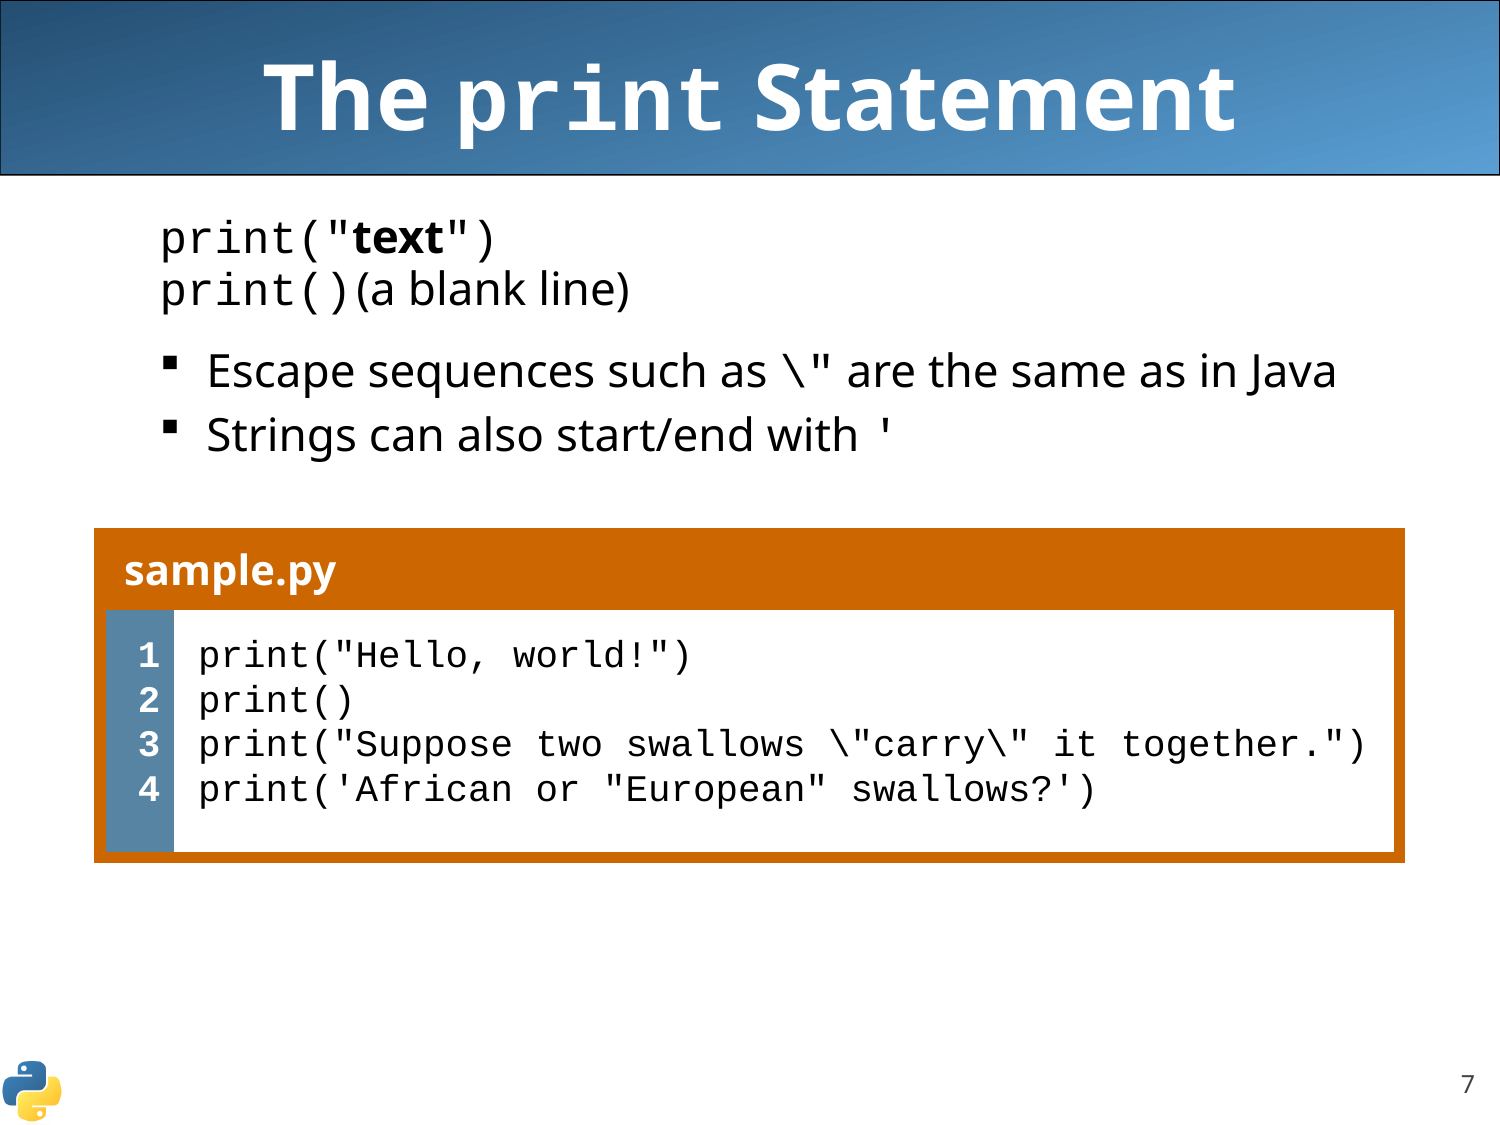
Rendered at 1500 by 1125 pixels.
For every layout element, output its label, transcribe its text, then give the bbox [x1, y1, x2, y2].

table_header sample.py [106, 539, 1394, 599]
picture [0, 1055, 63, 1125]
title The print Statement [75, 0, 1425, 188]
table_cell 1 2 3 4 [106, 610, 174, 852]
list print("text") print() (a blank line) Escape sequences such as \" are the same as in Java Strings can also start/end with ' [50, 212, 1475, 1025]
table_cell print("Hello, world!") print() print("Suppose two swallows \"carry\" it together.") print('African or "European" swallows?') [174, 610, 1394, 852]
